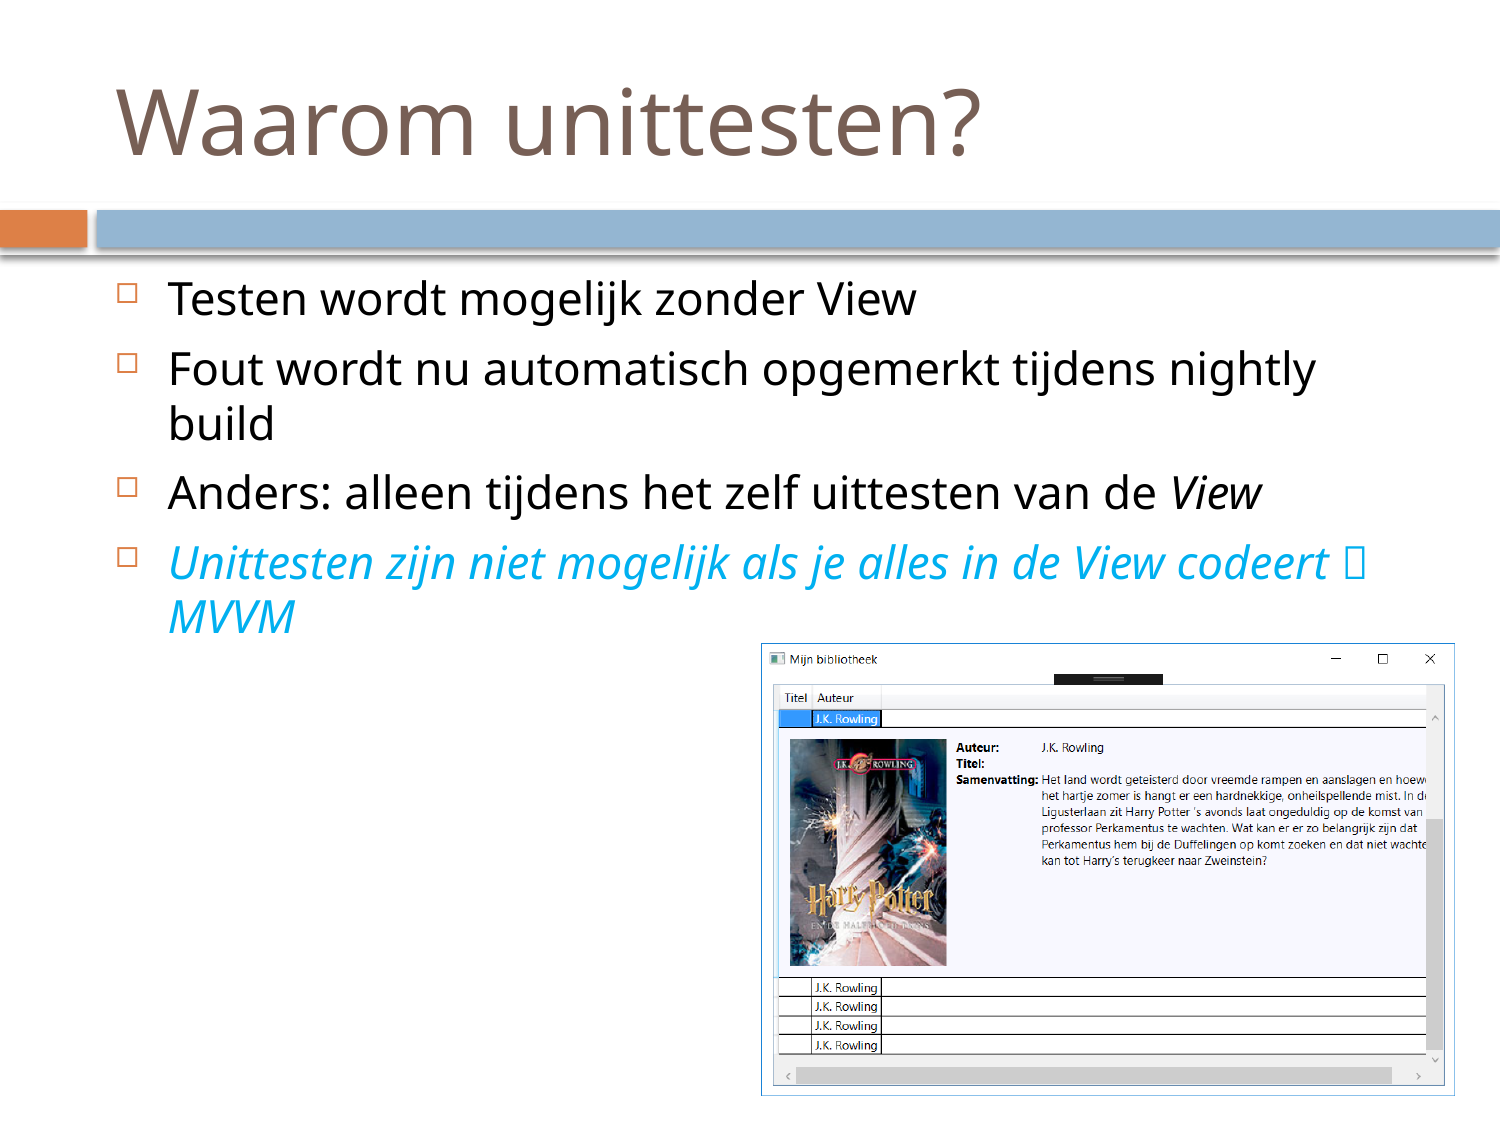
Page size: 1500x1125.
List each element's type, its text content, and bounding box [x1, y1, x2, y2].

picture [761, 643, 1455, 1097]
list Testen wordt mogelijk zonder View Fout wordt nu automatisch opgemerkt tijdens nightly build Anders: alleen tijdens het zelf uittesten van de View Unittesten zijn niet mogelijk als je alles in de View codeert  MVVM [100, 262, 1438, 1000]
title Waarom unittesten? [100, 37, 1438, 200]
